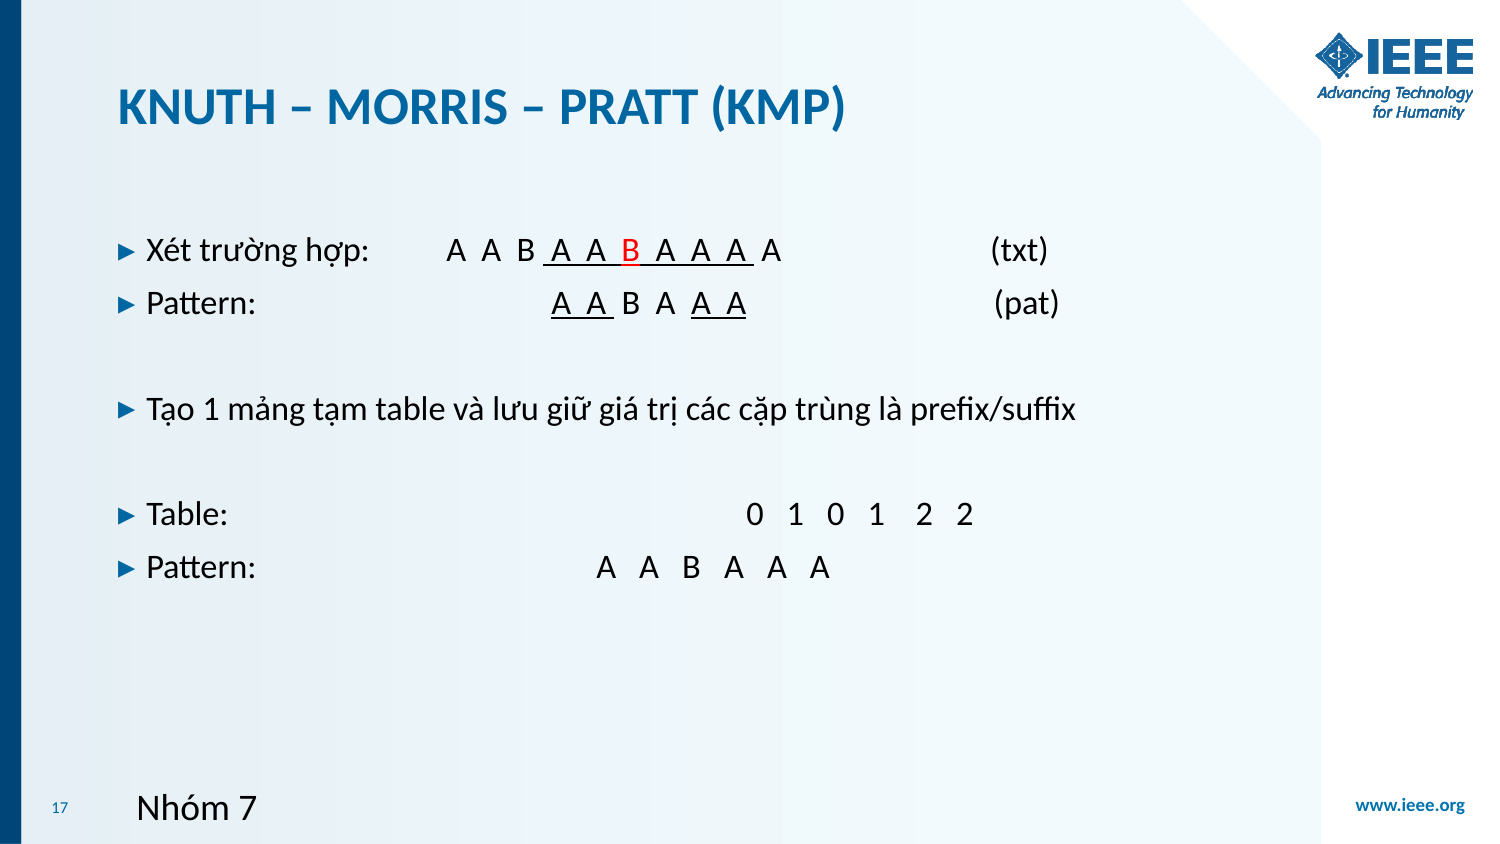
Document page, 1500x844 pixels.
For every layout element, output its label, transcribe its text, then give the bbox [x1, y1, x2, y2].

slide_number 17 [36, 784, 88, 830]
text_box Nhóm 7 [103, 775, 291, 836]
picture [1315, 32, 1473, 120]
list Xét trường hợp: A A B A A B A A A A (txt) Pattern: A A B A A A (pat) Tạo 1 mảng tạm table và lưu giữ giá trị các cặp trùng là prefix/suffix Table: 0 1 0 1 2 2 Pattern: A A B A A A [103, 224, 1283, 739]
title KNUTH – MORRIS – PRATT (KMP) [103, 43, 1192, 144]
